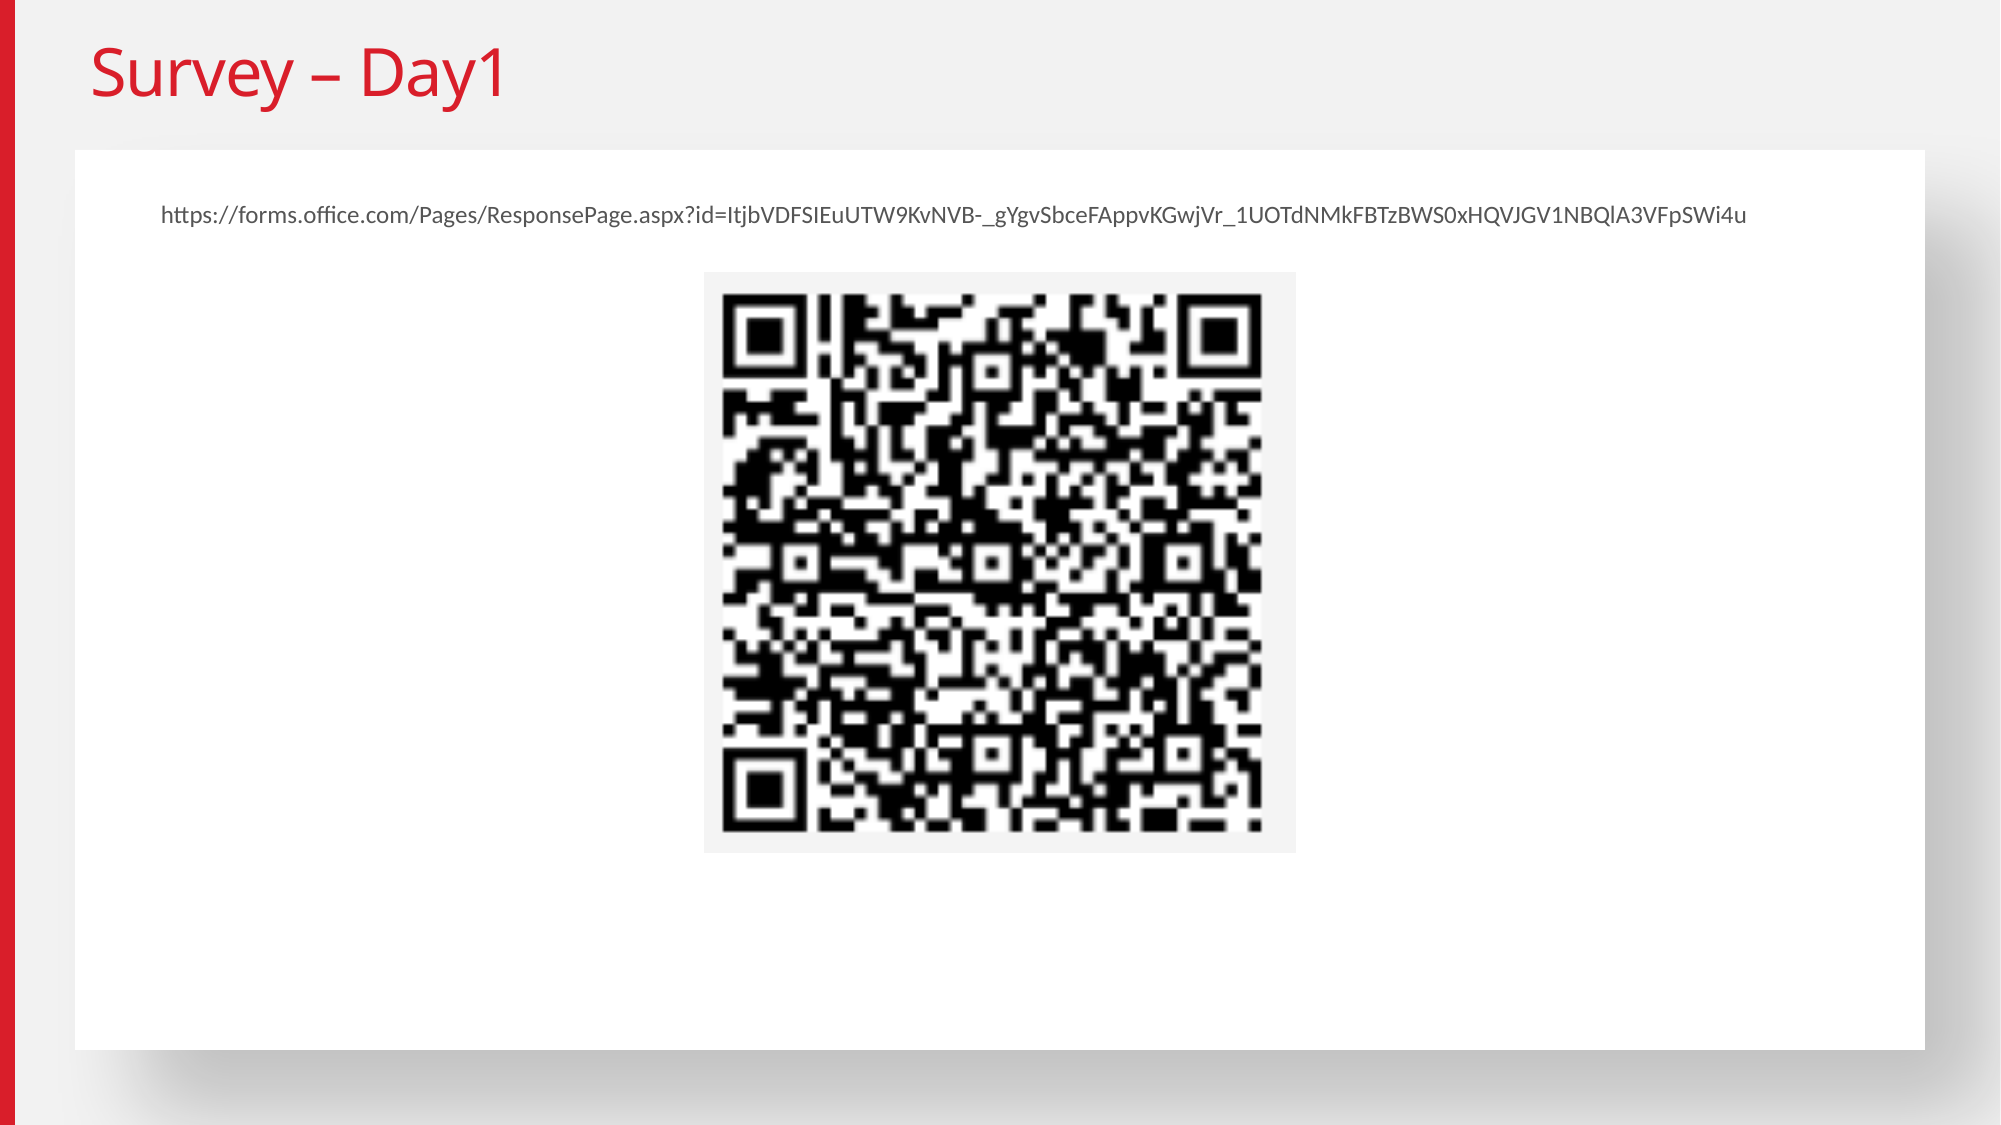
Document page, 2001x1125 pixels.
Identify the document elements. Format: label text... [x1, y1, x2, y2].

title Survey – Day1 [75, 0, 1925, 150]
picture [704, 272, 1296, 853]
text_box https://forms.office.com/Pages/ResponsePage.aspx?id=ItjbVDFSIEuUTW9KvNVB-_gYgvSbceFAppvKGwjVr_1UOTdNMkFBTzBWS0xHQVJGV1NBQlA3VFpSWi4u [142, 190, 1768, 236]
